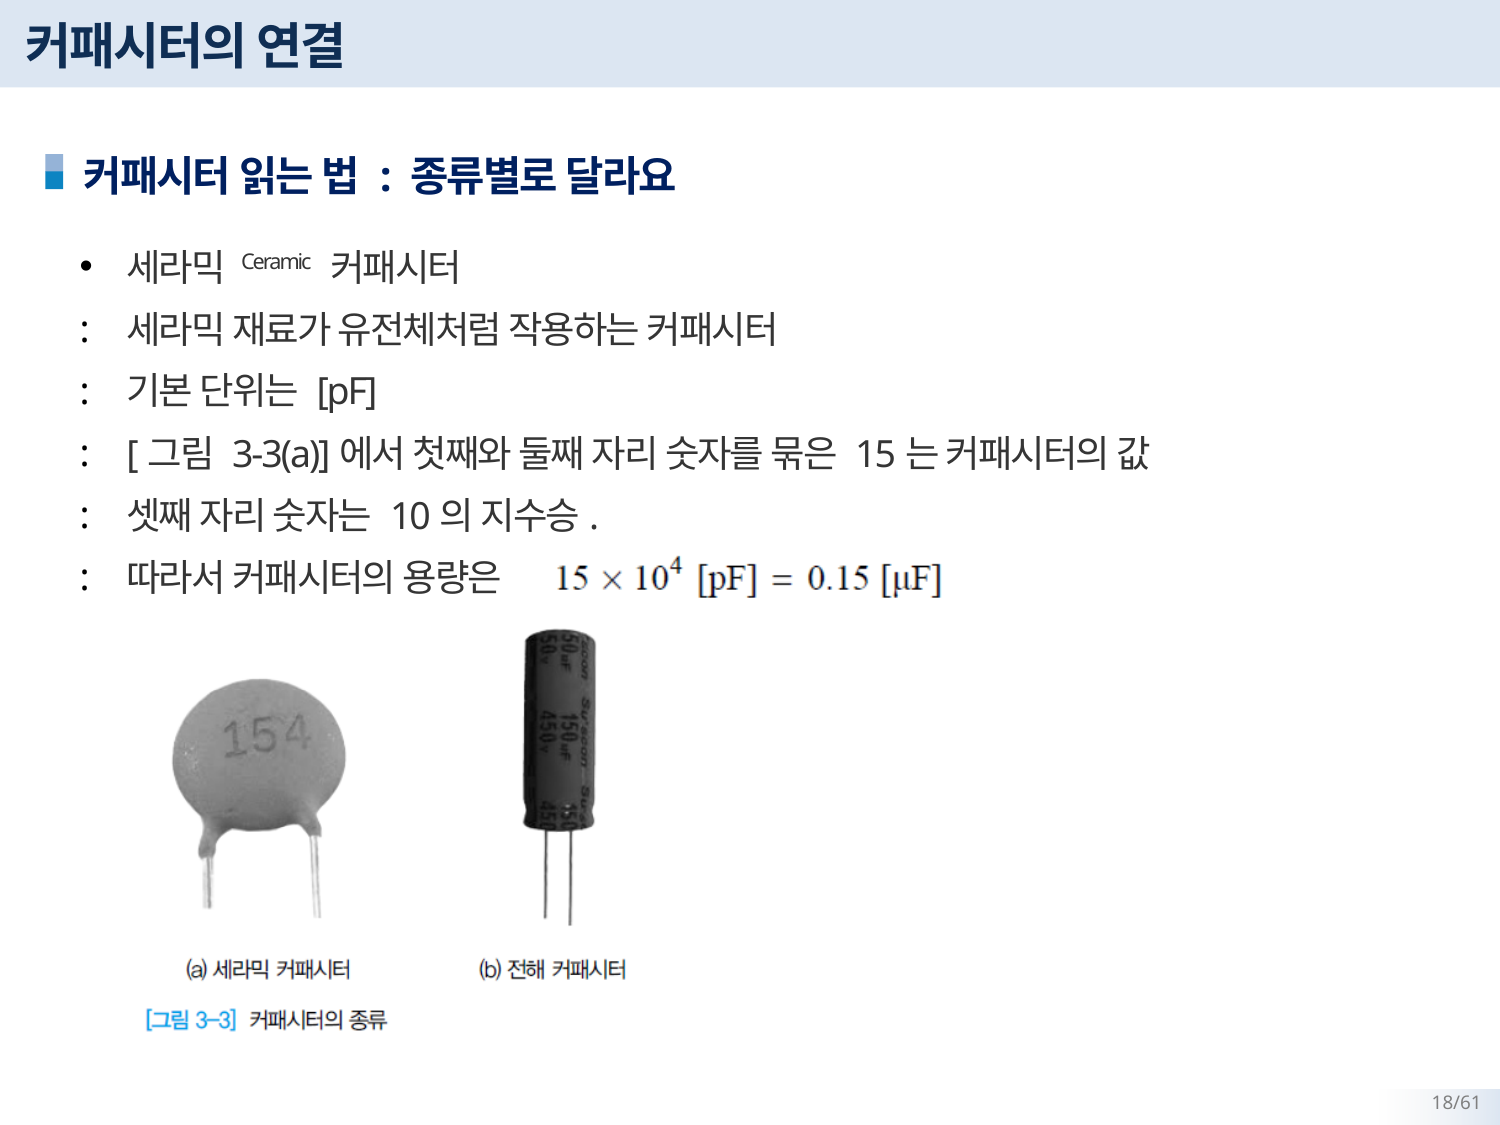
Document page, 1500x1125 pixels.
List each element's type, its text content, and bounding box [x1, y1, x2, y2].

picture [137, 610, 640, 1049]
text_box 세라믹 Ceramic 커패시터 세라믹 재료가 유전체처럼 작용하는 커패시터 기본 단위는 [pF] [그림 3-3(a)]에서 첫째와 둘째 자리 숫자를 묶은 15는 커패시터의 값 셋째 자리 숫자는 10의 지수승. 따라서 커패시터의 용량은 [64, 231, 1324, 1040]
title 커패시터의 연결 [10, 5, 1288, 84]
picture [550, 550, 945, 606]
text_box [45, 136, 1450, 204]
